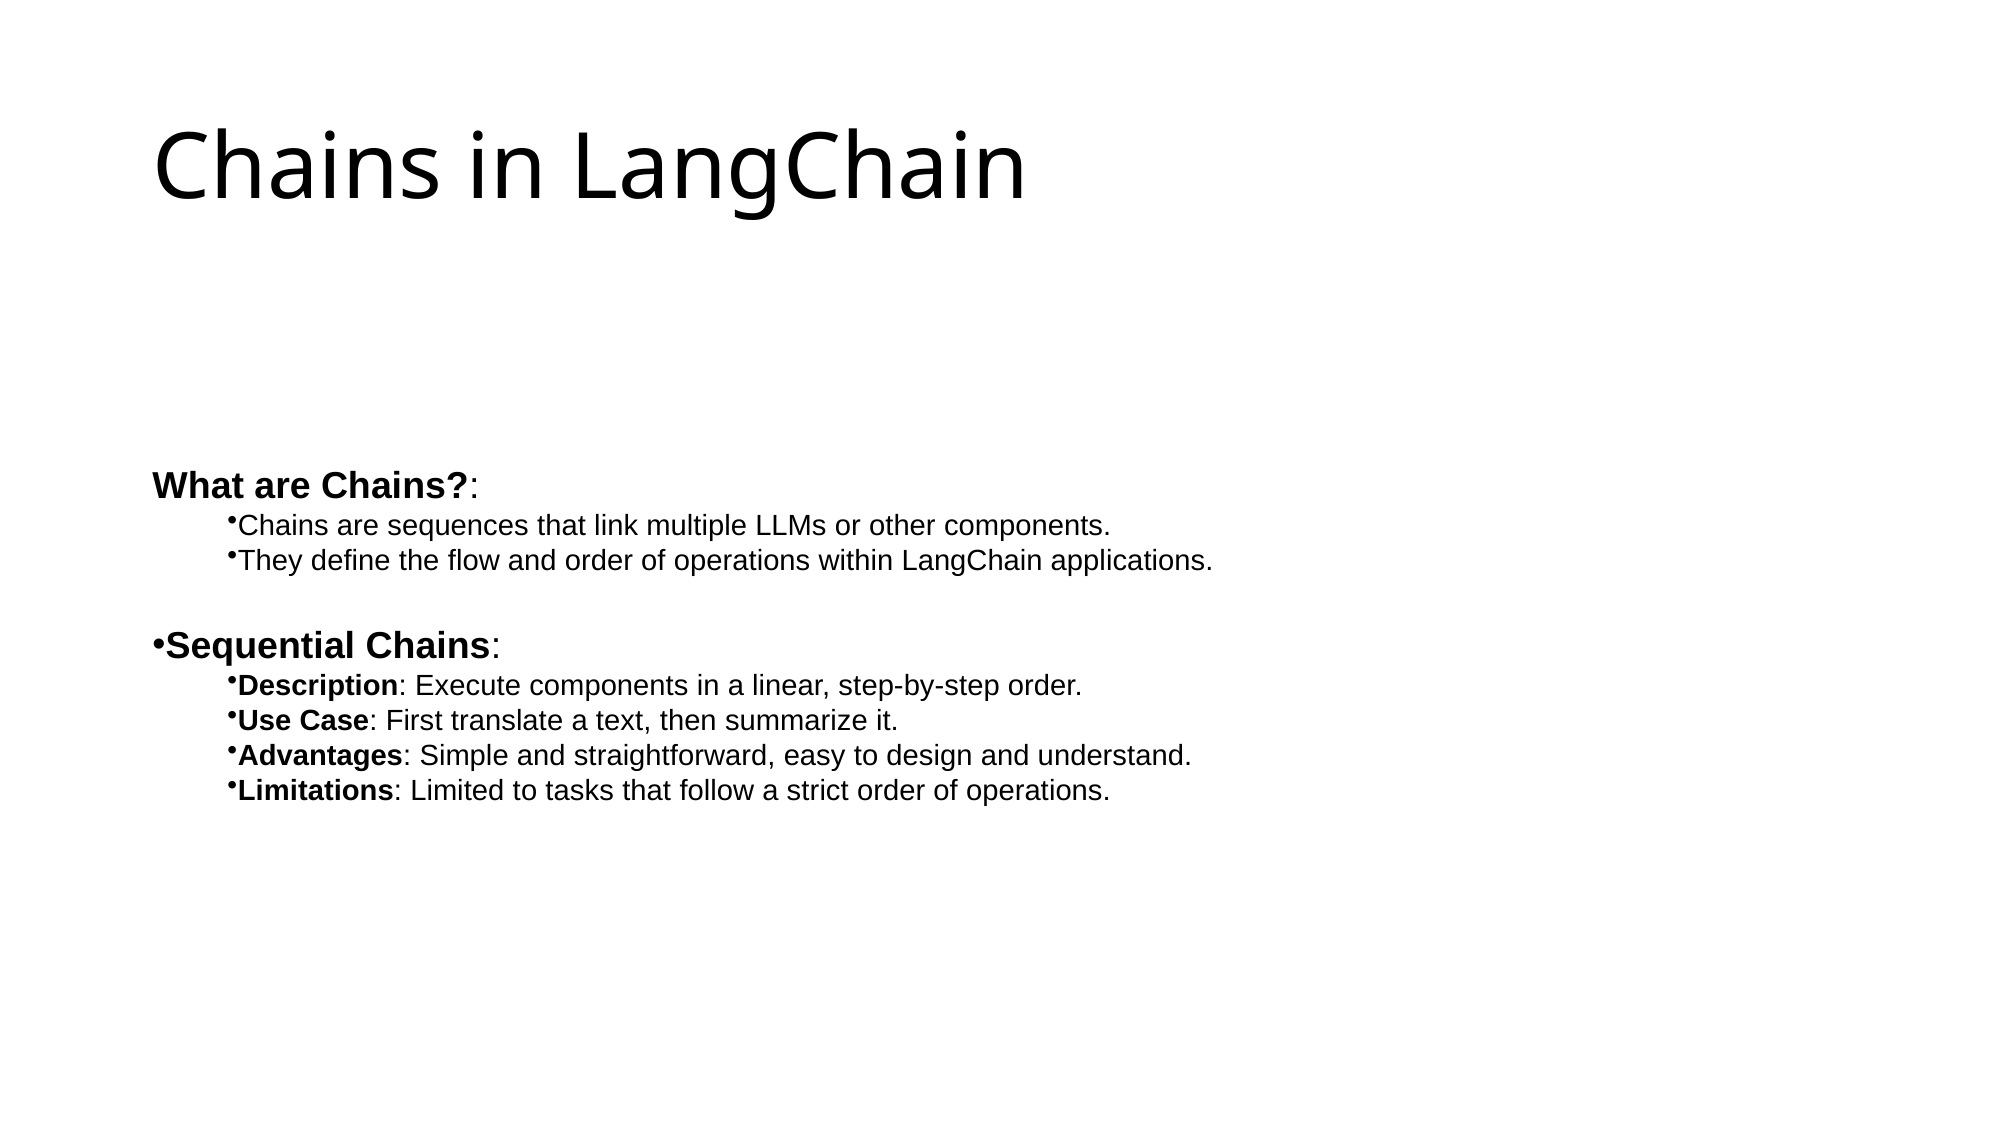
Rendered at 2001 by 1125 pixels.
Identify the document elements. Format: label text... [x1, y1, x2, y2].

title Chains in LangChain [137, 59, 1863, 278]
list What are Chains?: Chains are sequences that link multiple LLMs or other components. They define the flow and order of operations within LangChain applications. Sequential Chains: Description: Execute components in a linear, step-by-step order. Use Case: First translate a text, then summarize it. Advantages: Simple and straightforward, easy to design and understand. Limitations: Limited to tasks that follow a strict order of operations. [137, 329, 1233, 983]
